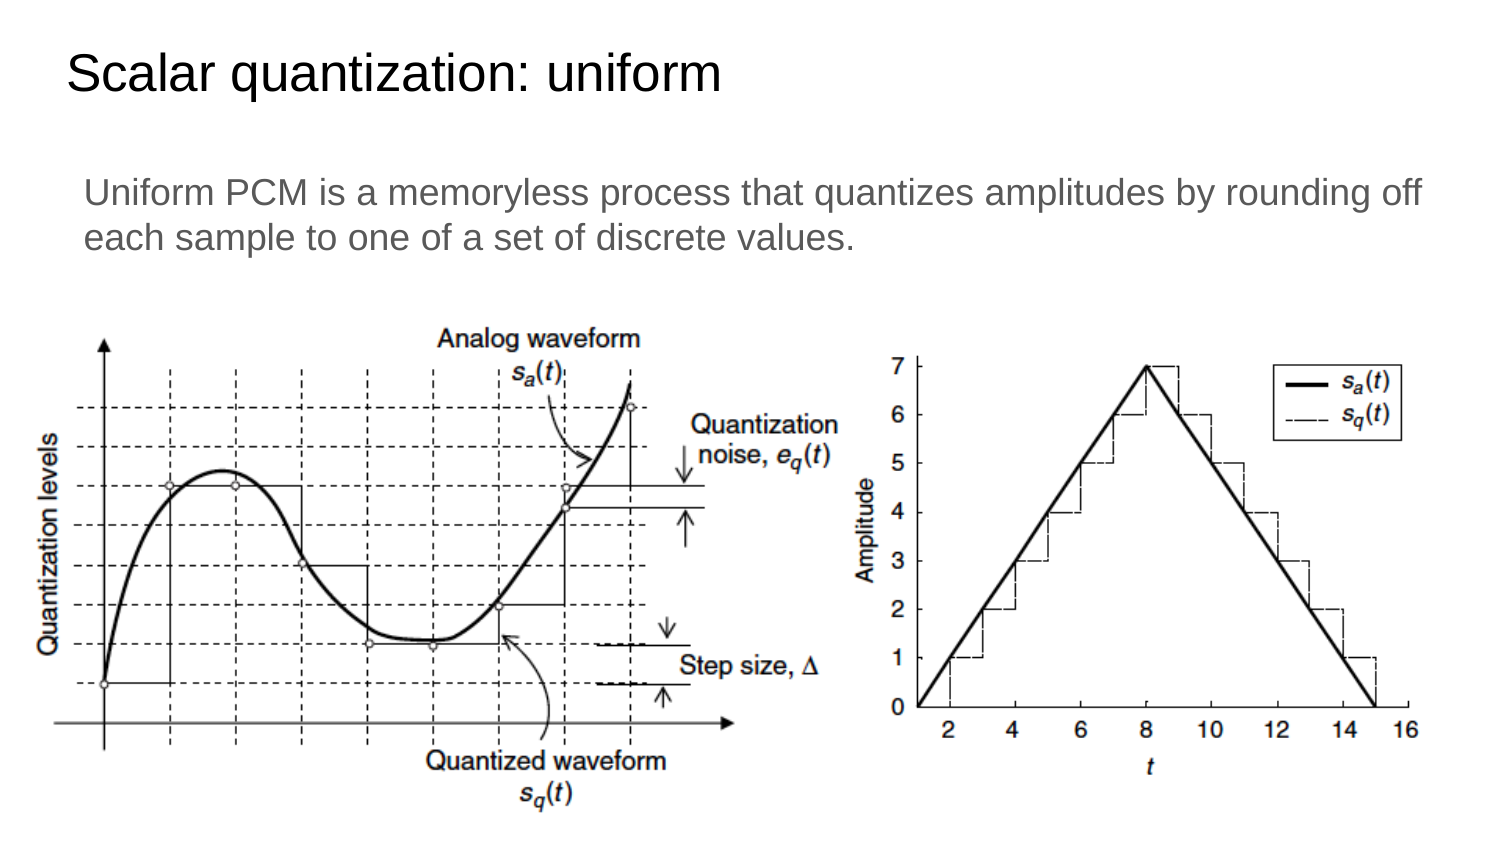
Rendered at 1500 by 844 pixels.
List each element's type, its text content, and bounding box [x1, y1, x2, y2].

title Scalar quantization: uniform [51, 23, 1449, 117]
picture [10, 296, 1425, 815]
text_box Uniform PCM is a memoryless process that quantizes amplitudes by rounding off each sample to one of a set of discrete values. [68, 153, 1449, 274]
